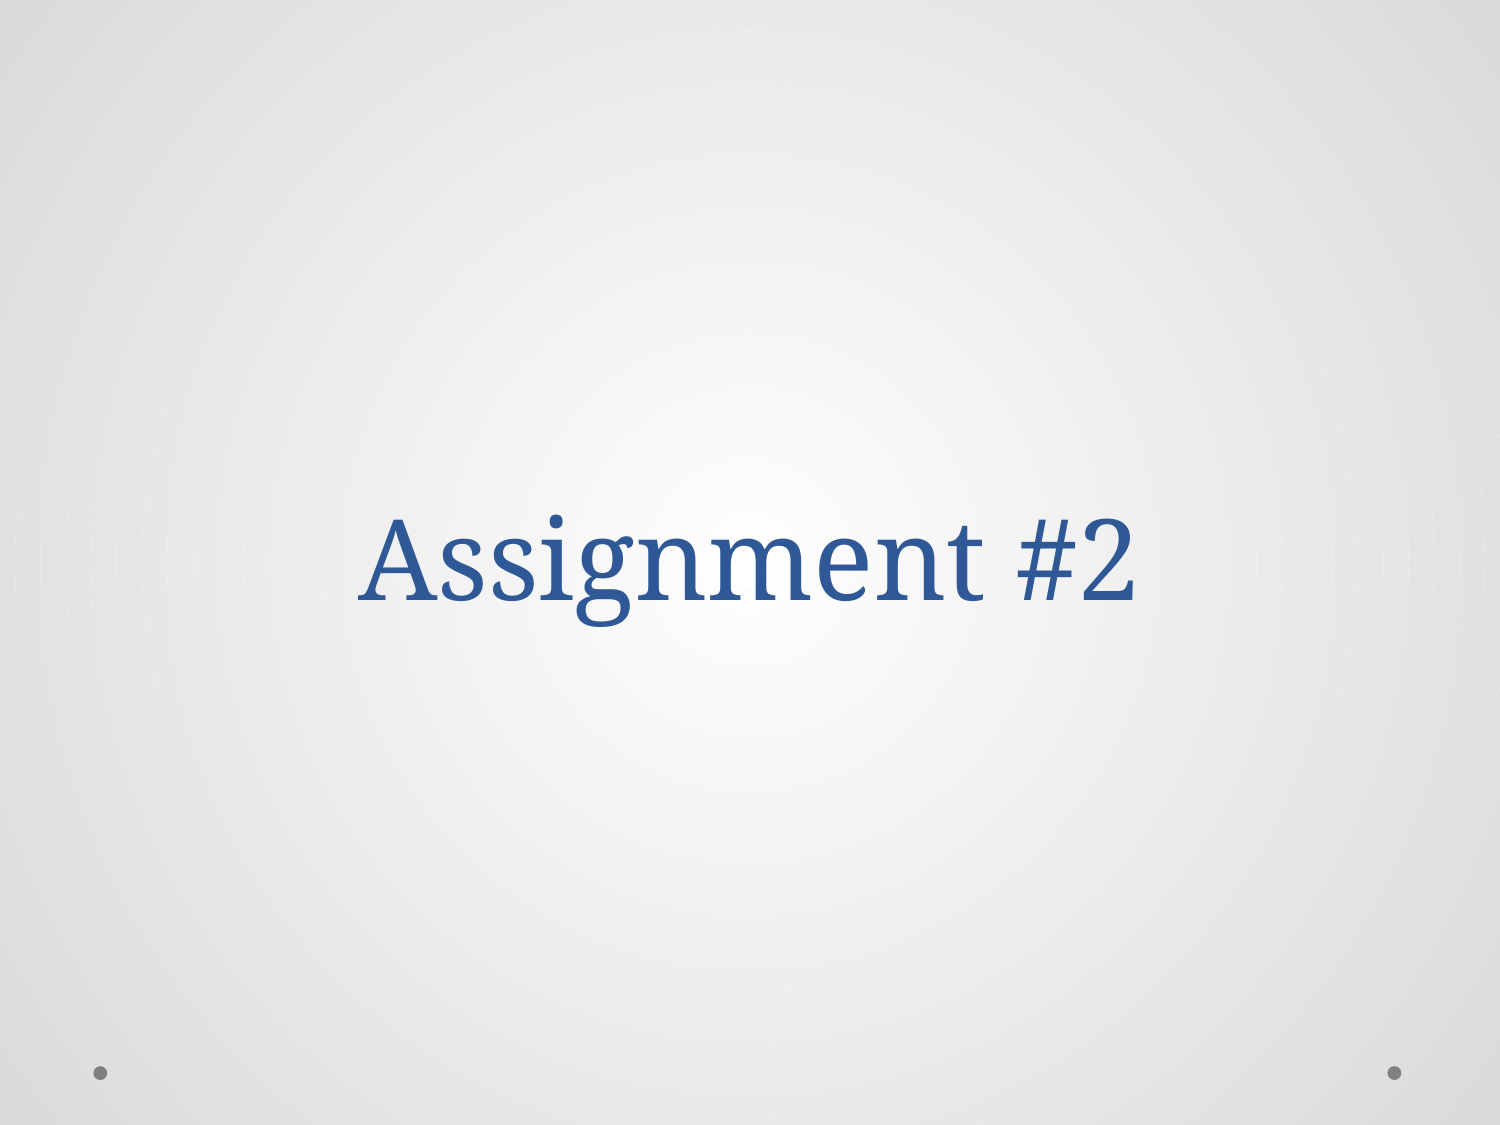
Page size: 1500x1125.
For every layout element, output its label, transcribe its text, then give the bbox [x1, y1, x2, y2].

title Assignment #2 [75, 431, 1425, 694]
